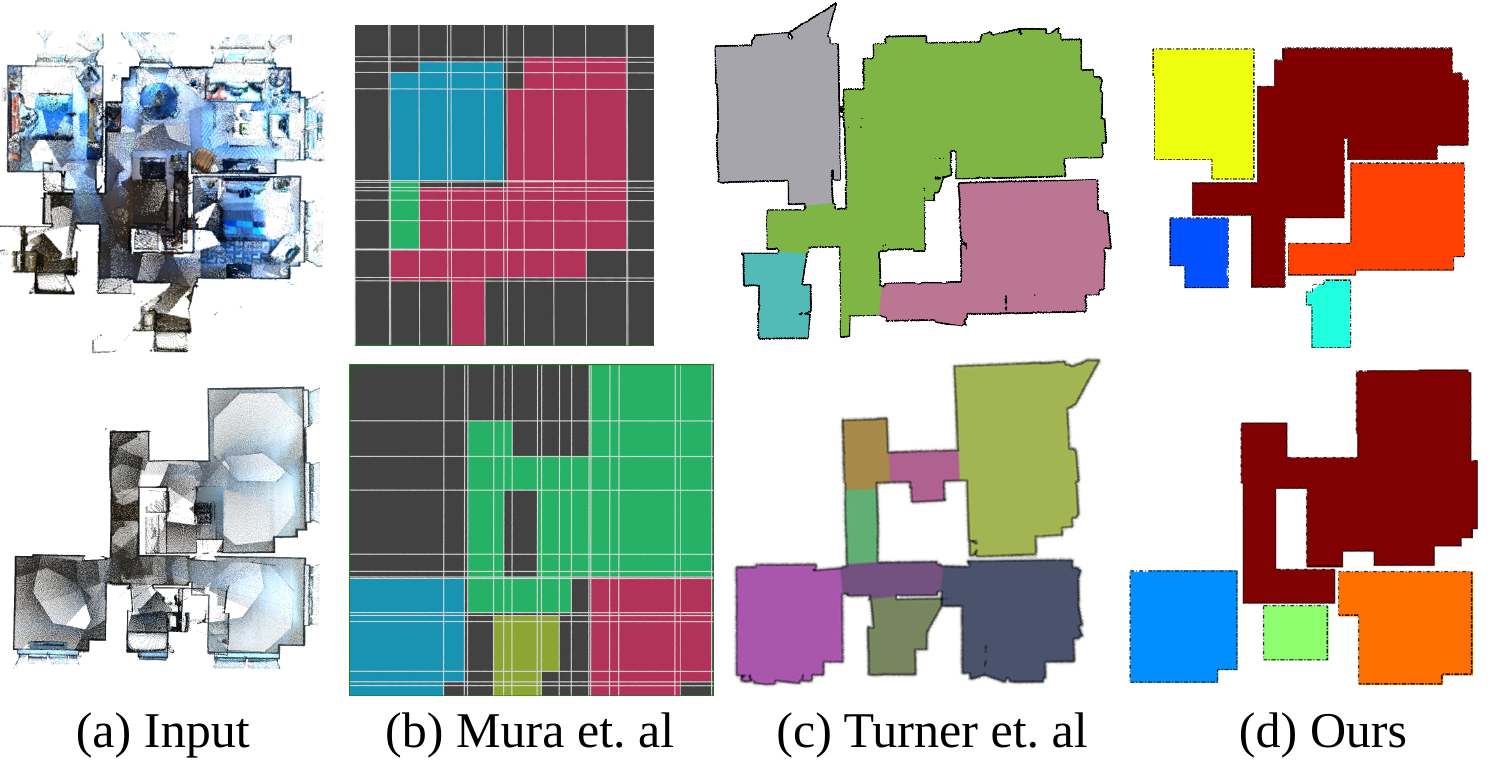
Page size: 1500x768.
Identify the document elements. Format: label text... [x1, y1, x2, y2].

text_box (c) Turner et. al [761, 729, 1104, 766]
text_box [0, 0, 1479, 721]
text_box (a) Input [61, 729, 265, 766]
text_box (b) Mura et. al [370, 729, 690, 766]
text_box (d) Ours [1224, 729, 1423, 766]
